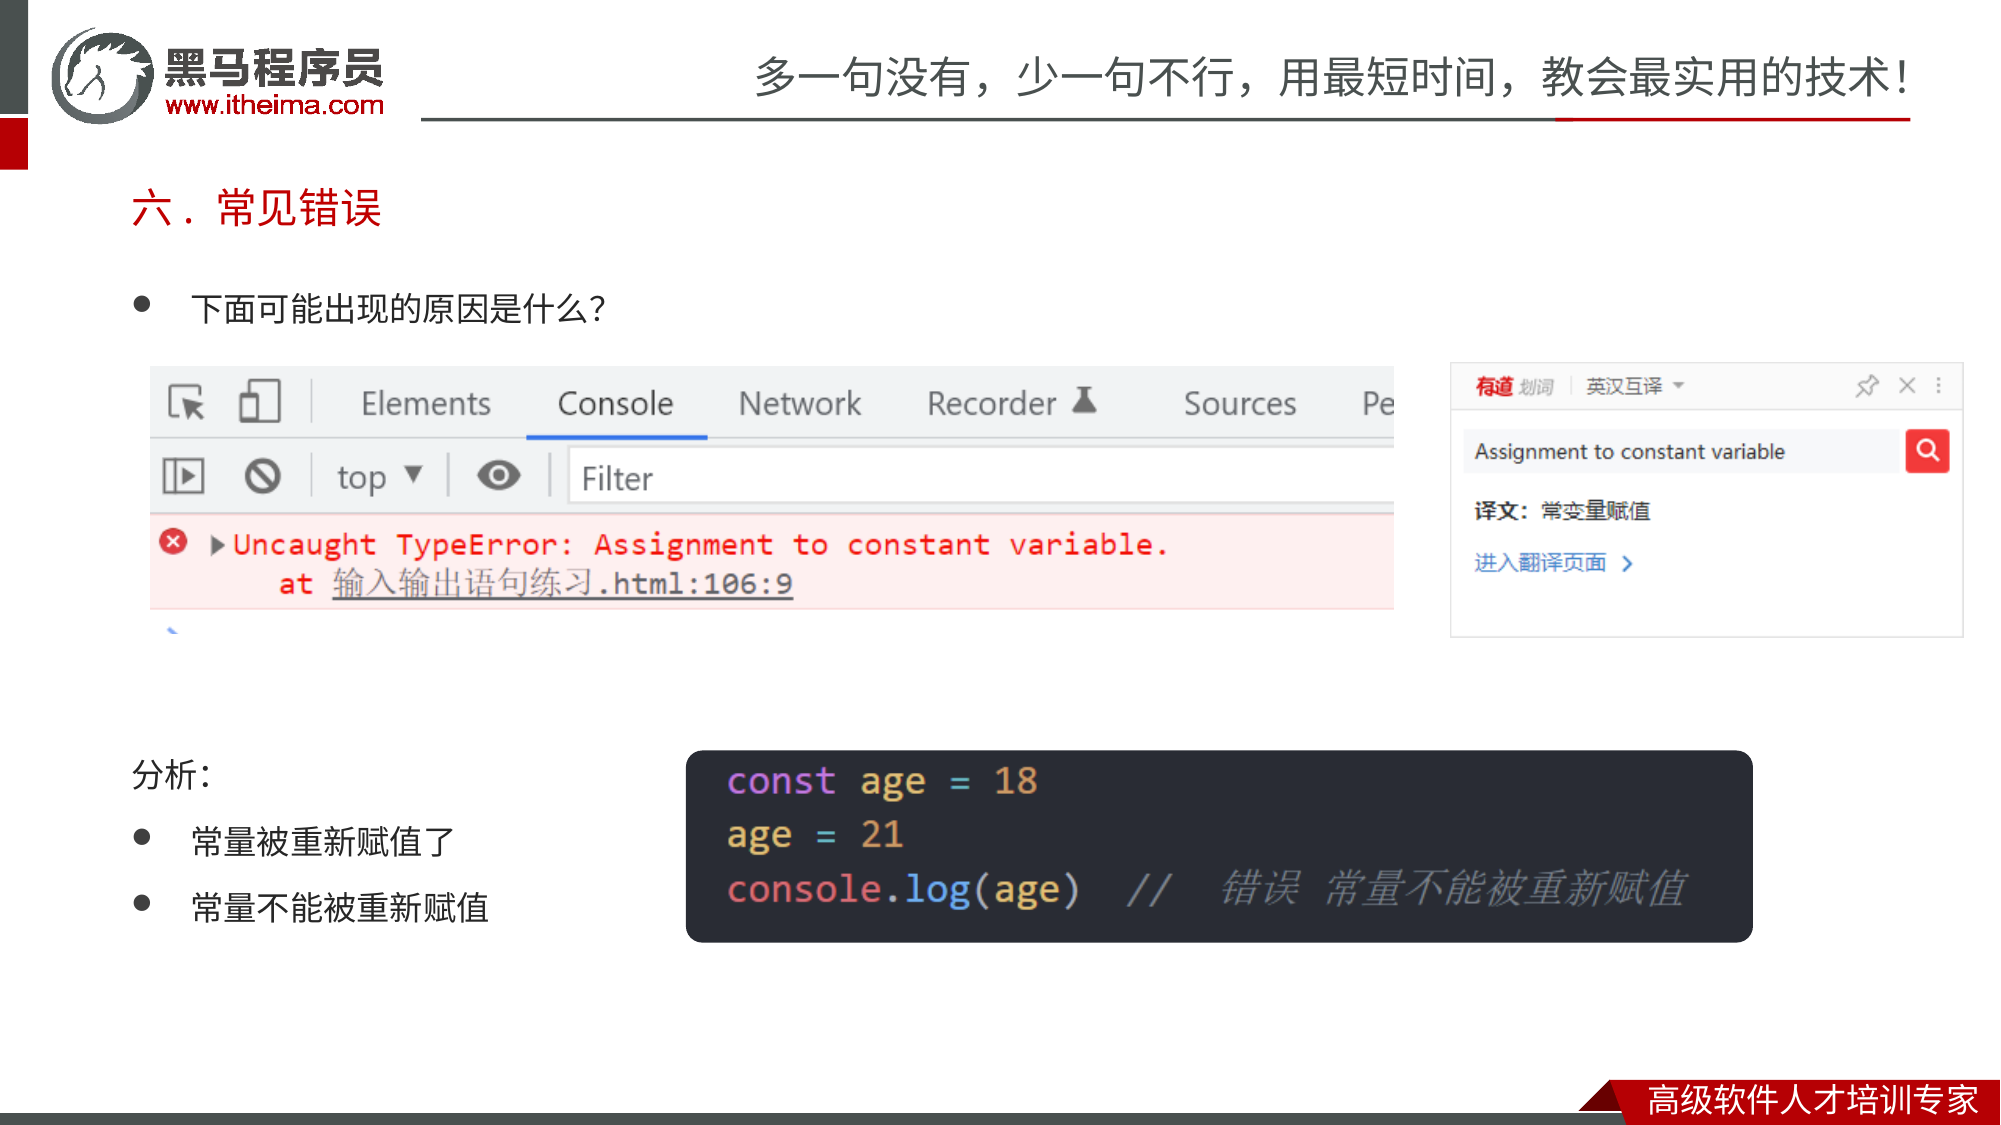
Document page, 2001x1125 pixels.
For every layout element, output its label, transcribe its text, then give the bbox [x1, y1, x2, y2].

list 下面可能出现的原因是什么？ 分析： 常量被重新赋值了 常量不能被重新赋值 [116, 261, 1876, 1008]
picture [50, 26, 384, 125]
picture [1450, 362, 1964, 638]
picture [150, 365, 1395, 635]
title 六. 常见错误 [116, 164, 1880, 250]
picture [685, 750, 1754, 943]
